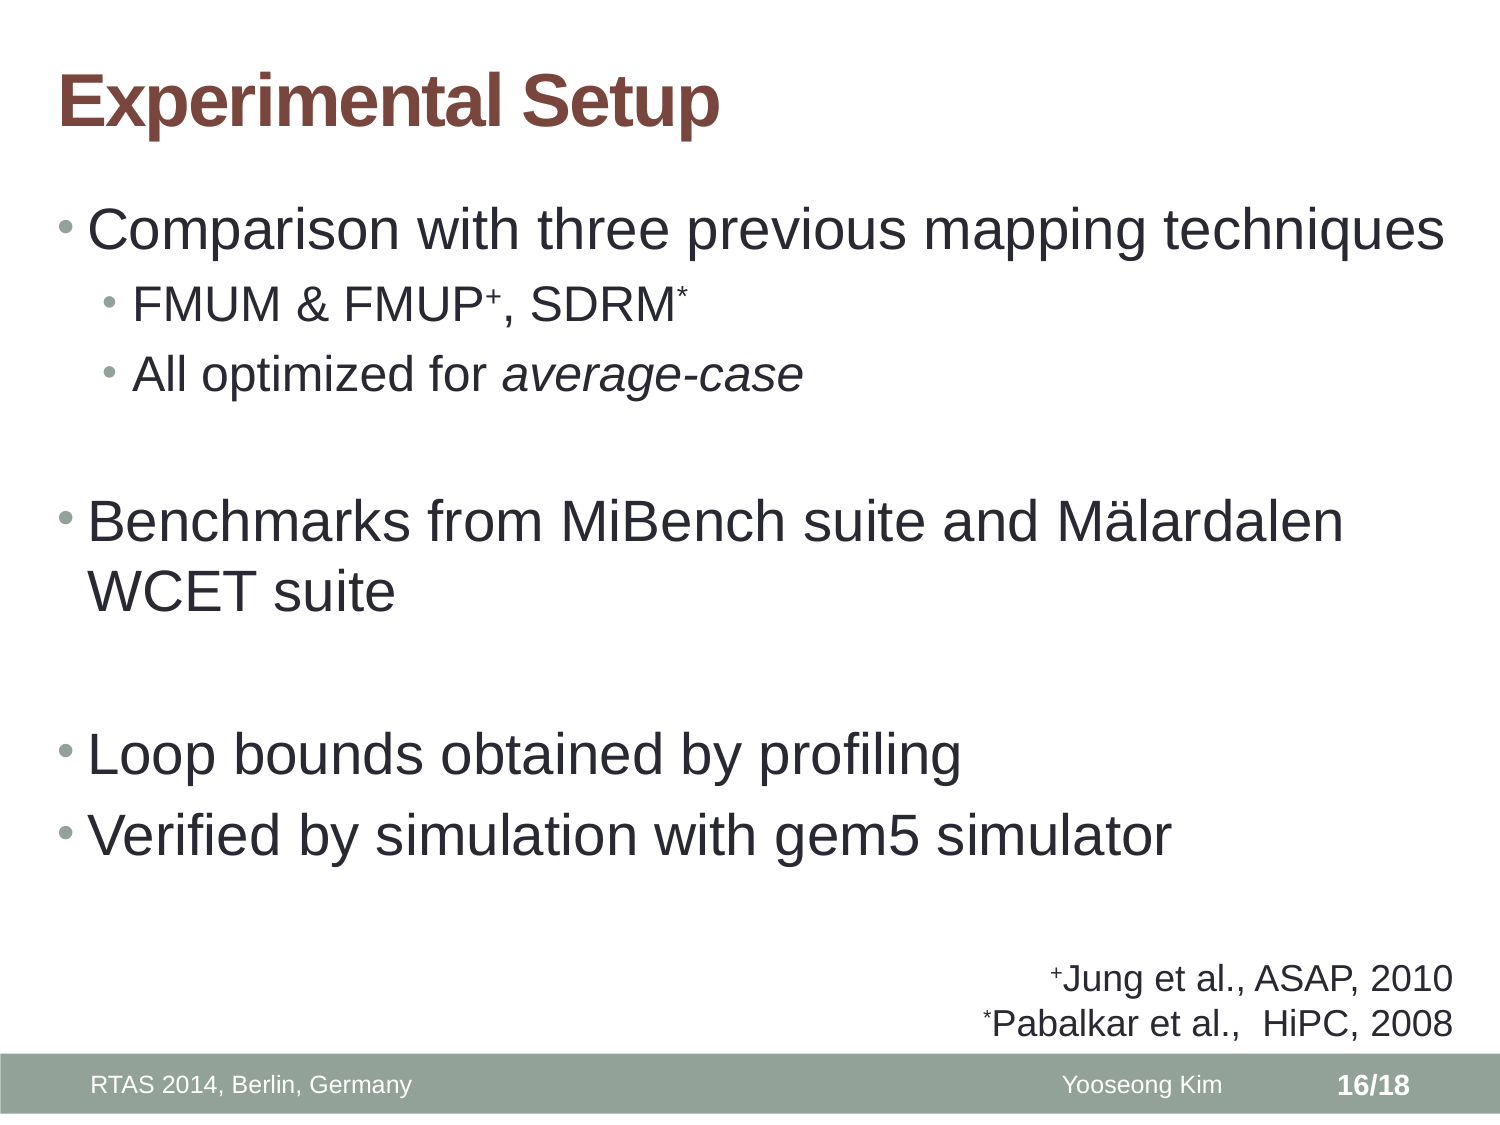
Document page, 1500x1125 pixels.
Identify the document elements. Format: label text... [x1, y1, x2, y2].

list Comparison with three previous mapping techniques FMUM & FMUP+, SDRM* All optimized for average-case Benchmarks from MiBench suite and Mälardalen WCET suite Loop bounds obtained by profiling Verified by simulation with gem5 simulator [42, 184, 1469, 916]
text_box +Jung et al., ASAP, 2010 *Pabalkar et al., HiPC, 2008 [825, 946, 1469, 1052]
slide_number 16/18 [1250, 1056, 1426, 1111]
footer Yooseong Kim [562, 1056, 1238, 1111]
title Experimental Setup [42, 27, 1469, 166]
slide_number RTAS 2014, Berlin, Germany [75, 1056, 551, 1111]
